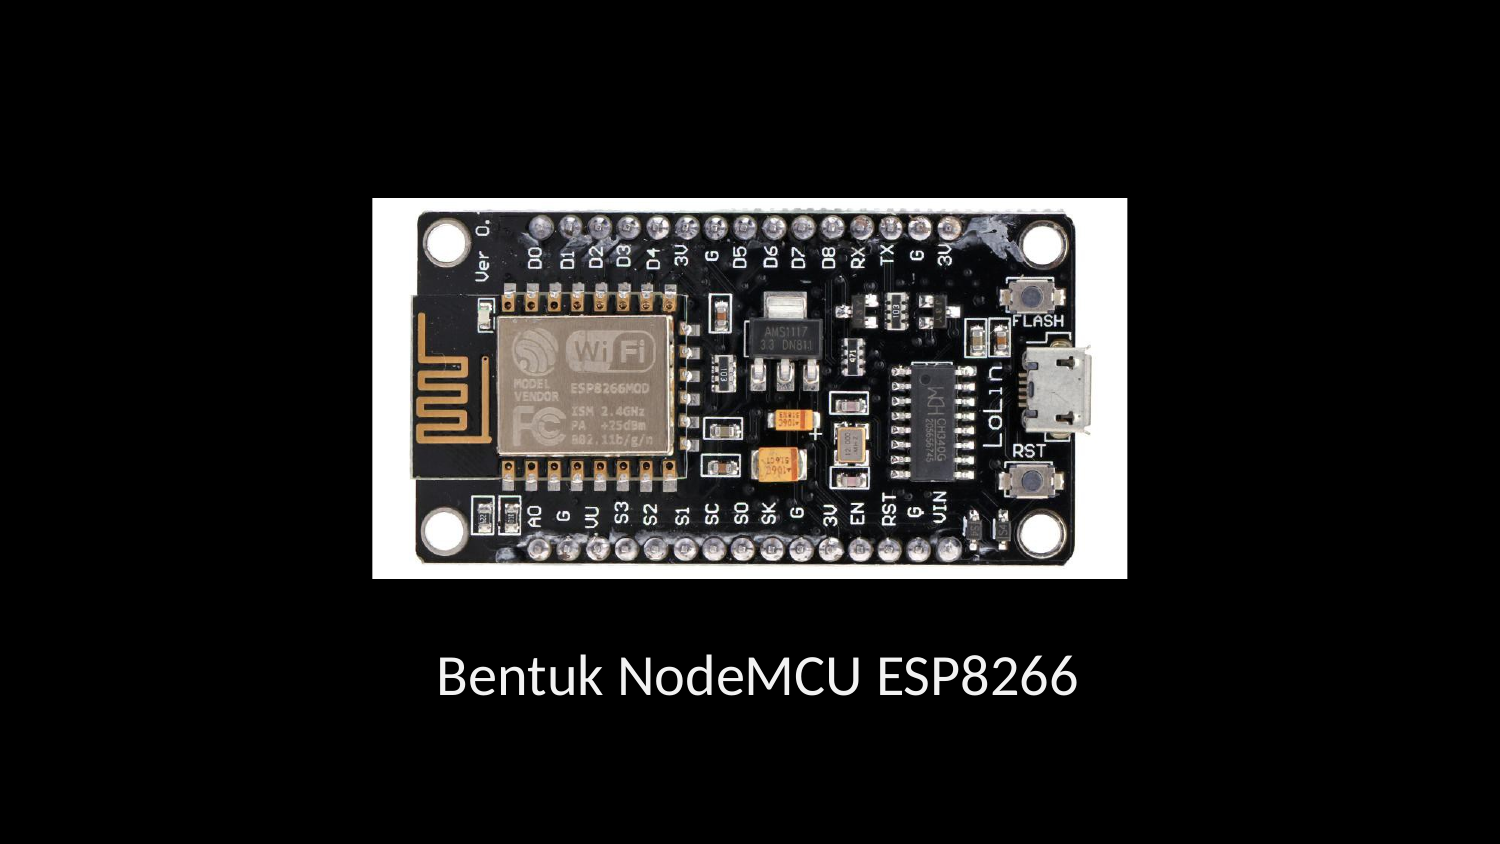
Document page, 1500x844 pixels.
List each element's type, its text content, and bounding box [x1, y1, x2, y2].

picture [372, 198, 1128, 580]
list Bentuk NodeMCU ESP8266 [103, 75, 1397, 760]
